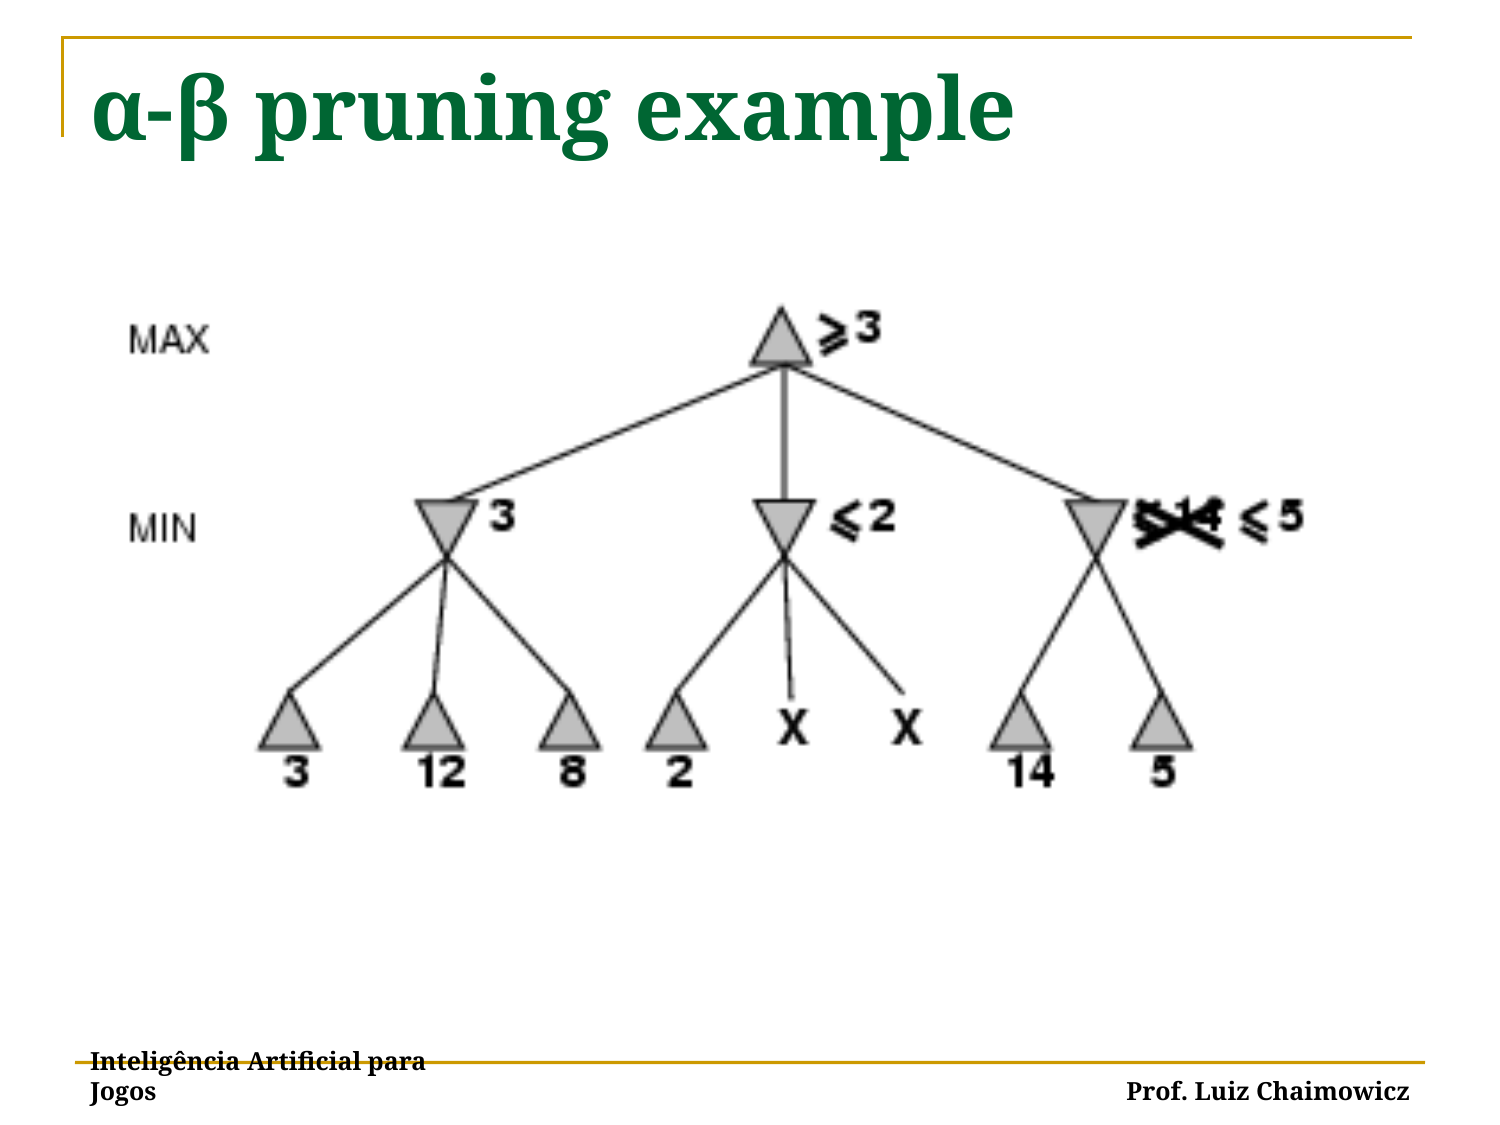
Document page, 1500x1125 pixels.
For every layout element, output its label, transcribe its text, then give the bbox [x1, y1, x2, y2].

title α-β pruning example [74, 45, 1426, 188]
footer Inteligência Artificial para Jogos [74, 1074, 501, 1113]
picture [74, 262, 1426, 881]
